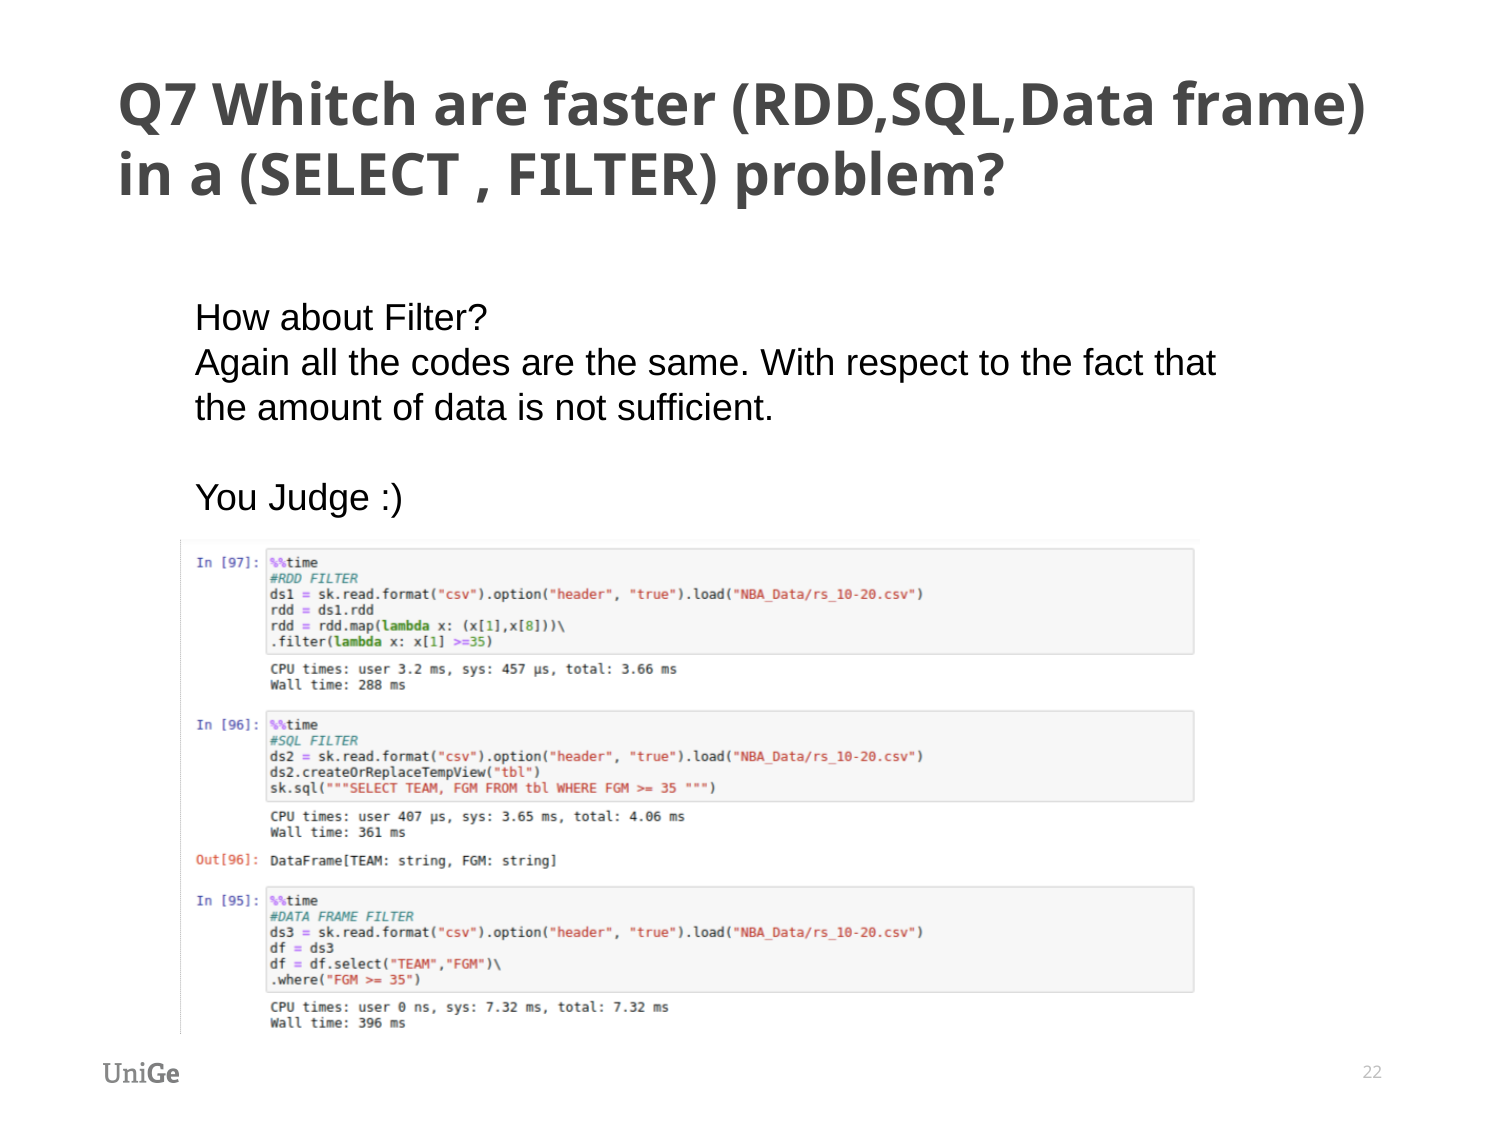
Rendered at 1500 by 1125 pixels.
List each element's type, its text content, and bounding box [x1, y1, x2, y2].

picture [179, 539, 1201, 1035]
text_box 22 [1059, 1042, 1397, 1103]
text_box How about Filter? Again all the codes are the same. With respect to the fact that the amount of data is not sufficient. You Judge :) [180, 285, 1290, 510]
text_box Q7 Whitch are faster (RDD,SQL,Data frame) in a (SELECT , FILTER) problem? [103, 59, 1397, 222]
